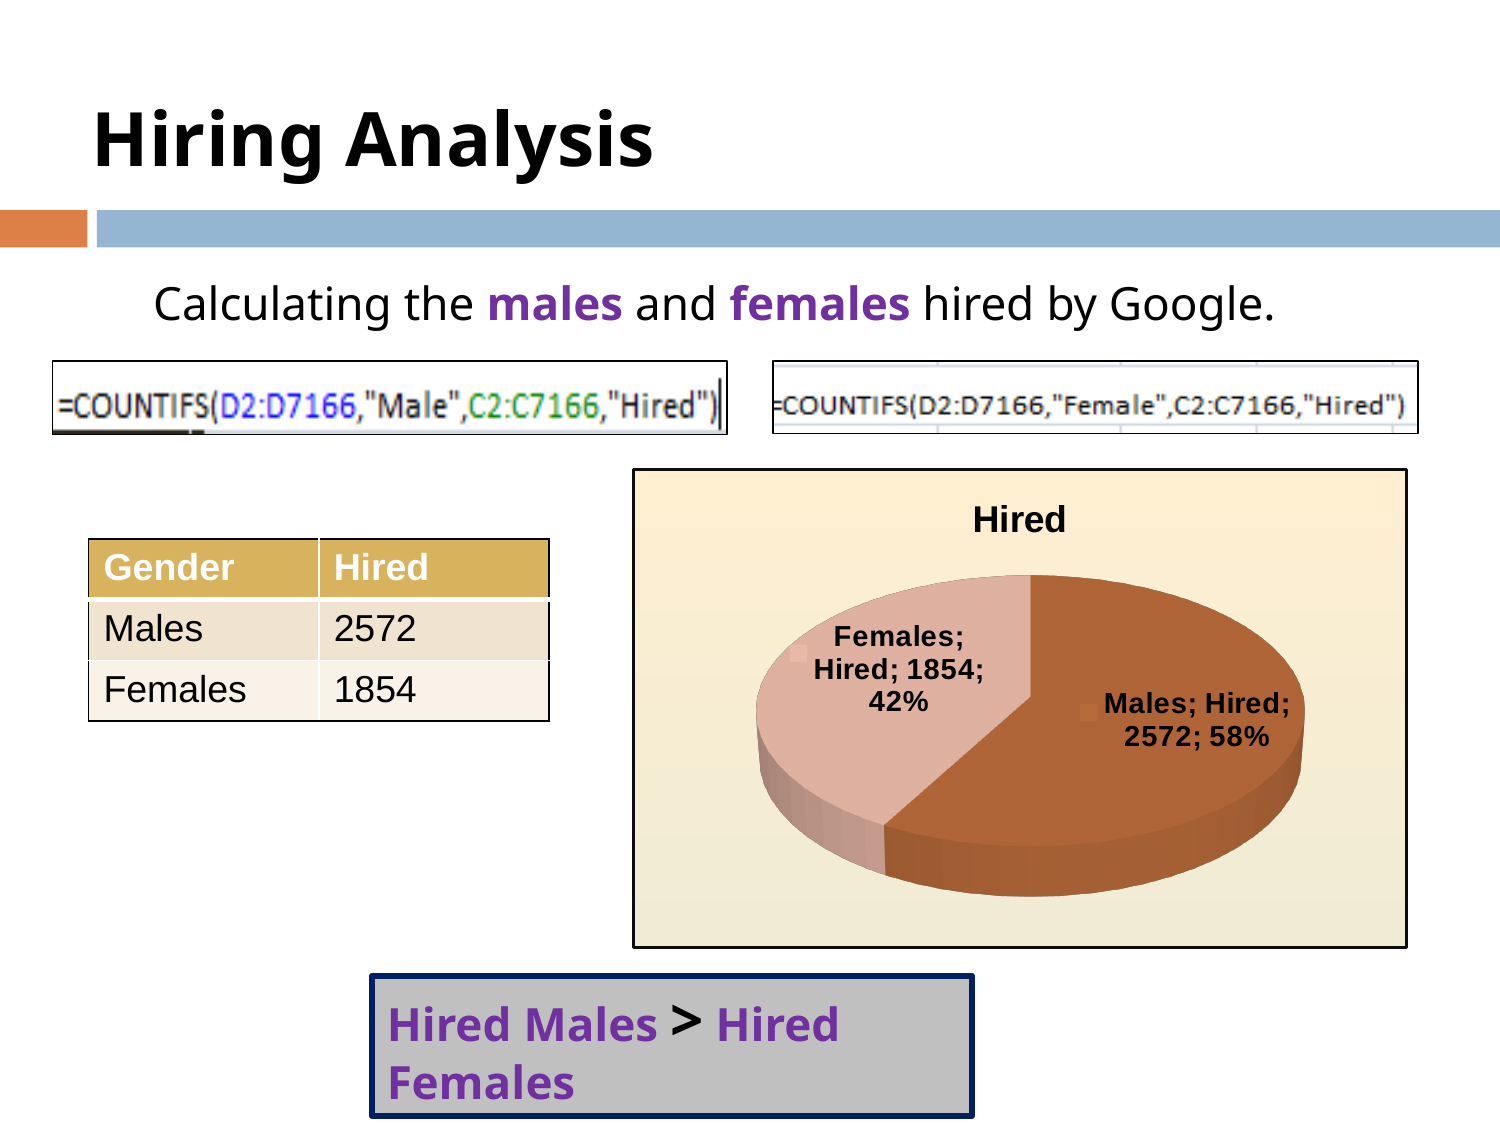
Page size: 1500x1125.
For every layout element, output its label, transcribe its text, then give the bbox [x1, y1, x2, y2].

table_cell 2572 [320, 602, 548, 660]
list Calculating the males and females hired by Google. [64, 255, 1365, 350]
table_cell 1854 [320, 661, 548, 720]
picture [773, 361, 1418, 433]
table_cell Females [89, 661, 318, 720]
table_header Gender [89, 540, 318, 597]
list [52, 361, 727, 434]
table_header Hired [320, 540, 548, 597]
chart [631, 467, 1409, 950]
text_box Hired Males > Hired Females [371, 975, 972, 1116]
title Hiring Analysis [76, 42, 1500, 231]
table_cell Males [89, 602, 318, 660]
